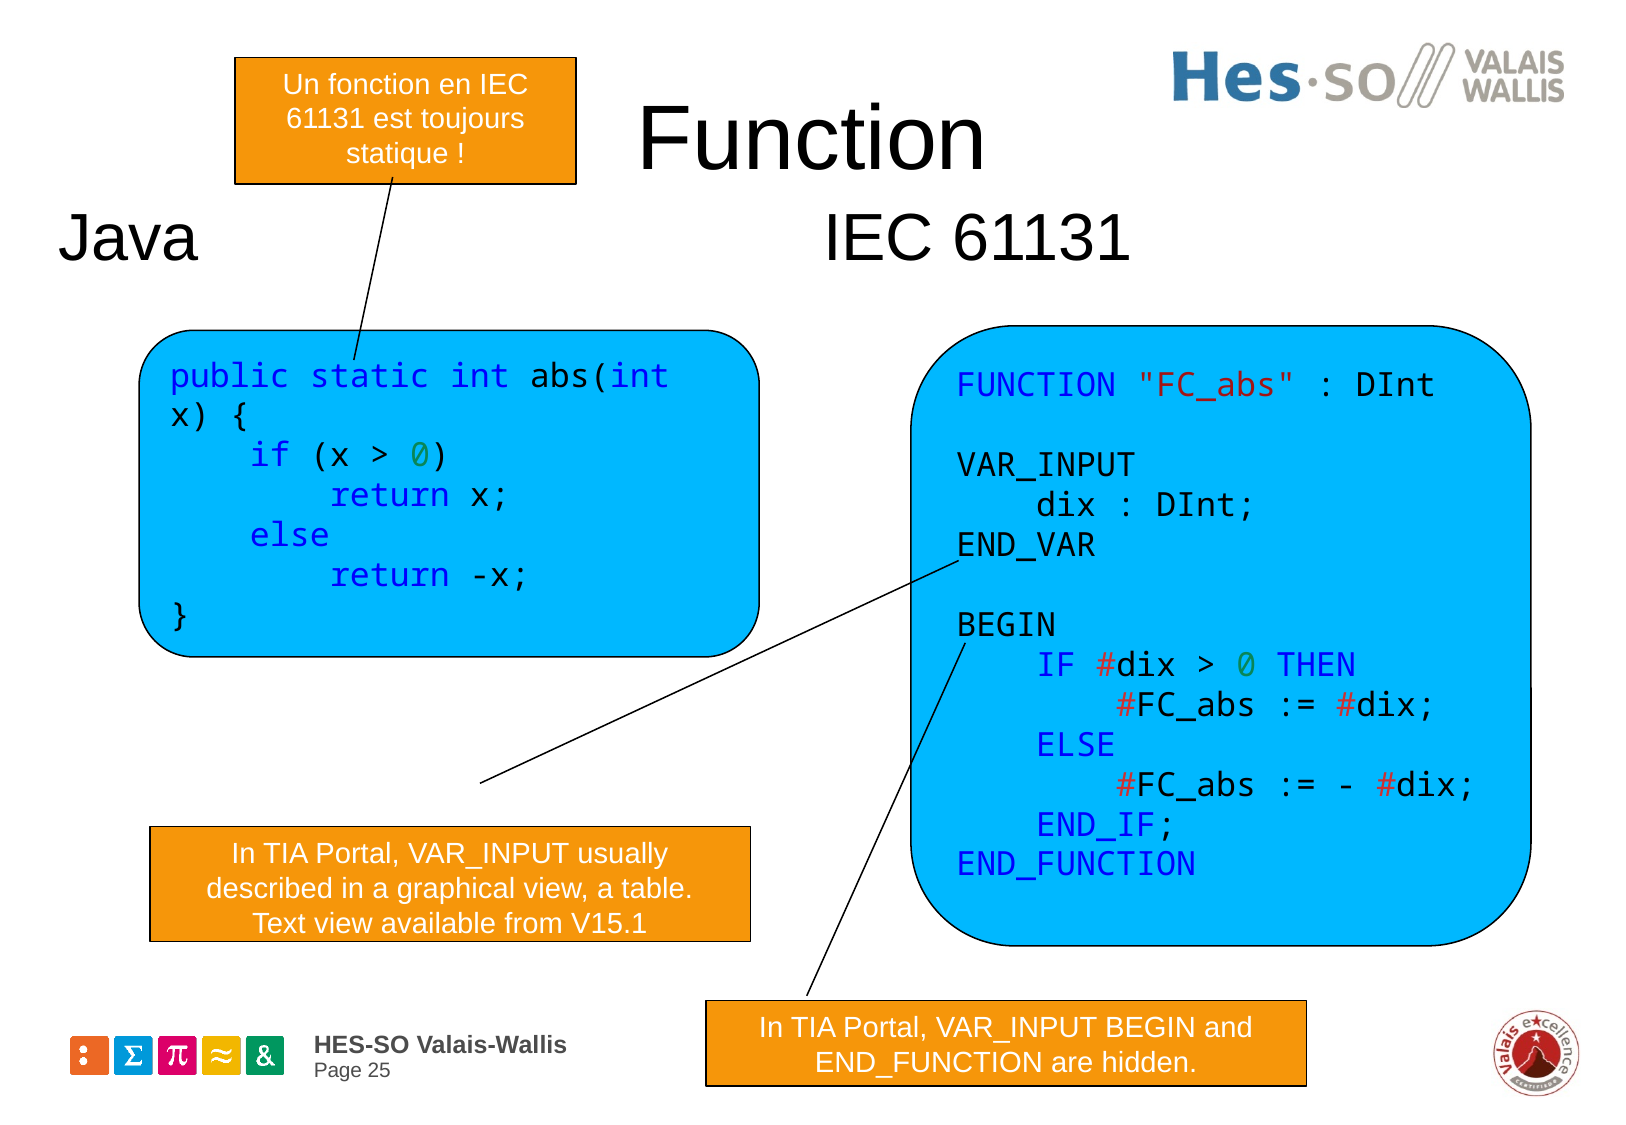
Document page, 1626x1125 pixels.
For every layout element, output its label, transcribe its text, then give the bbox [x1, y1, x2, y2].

text_box public static int abs(int x) { if (x > 0) return x; else return -x; } [139, 330, 760, 657]
list Java [58, 196, 754, 988]
title Function [81, 45, 1544, 233]
text_box In TIA Portal, VAR_INPUT usually described in a graphical view, a table. Text view available from V15.1 [150, 826, 751, 942]
picture [1491, 1008, 1581, 1098]
picture [126, 1046, 141, 1057]
picture [70, 1036, 114, 1075]
picture [153, 1036, 284, 1075]
list IEC 61131 [823, 233, 1544, 1035]
picture [126, 1059, 140, 1065]
text_box In TIA Portal, VAR_INPUT BEGIN and END_FUNCTION are hidden. [706, 1000, 1307, 1086]
text_box Un fonction en IEC 61131 est toujours statique ! [235, 57, 577, 361]
text_box FUNCTION "FC_abs" : DInt VAR_INPUT dix : DInt; END_VAR BEGIN IF #dix > 0 THEN #FC_abs := #dix; ELSE #FC_abs := - #dix; END_IF; END_FUNCTION ; [910, 325, 1532, 946]
picture [1173, 42, 1564, 108]
